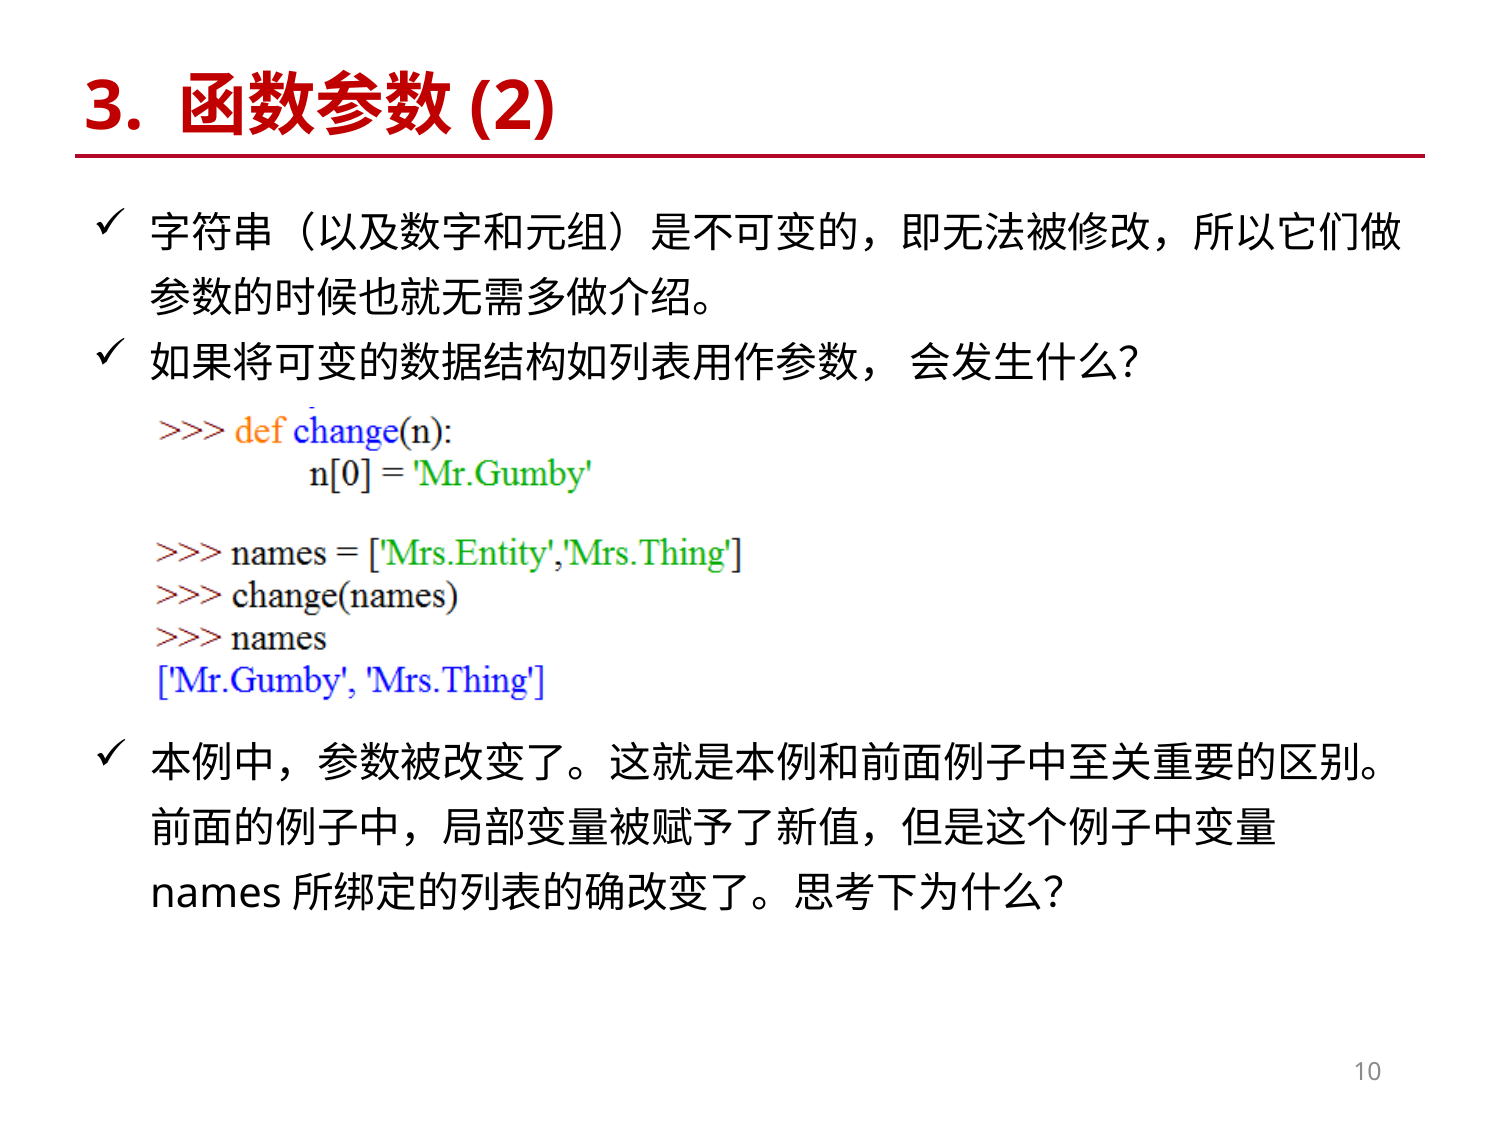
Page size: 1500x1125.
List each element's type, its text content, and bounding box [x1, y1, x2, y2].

text_box 字符串（以及数字和元组）是不可变的，即无法被修改，所以它们做参数的时候也就无需多做介绍。 如果将可变的数据结构如列表用作参数， 会发生什么？ [78, 183, 1427, 394]
slide_number 10 [1059, 1042, 1397, 1103]
picture [155, 532, 795, 708]
text_box 3. 函数参数(2) [70, 53, 1426, 151]
text_box 本例中，参数被改变了。这就是本例和前面例子中至关重要的区别。前面的例子中，局部变量被赋予了新值，但是这个例子中变量names所绑定的列表的确改变了。思考下为什么？ [79, 713, 1428, 924]
picture [155, 407, 639, 506]
